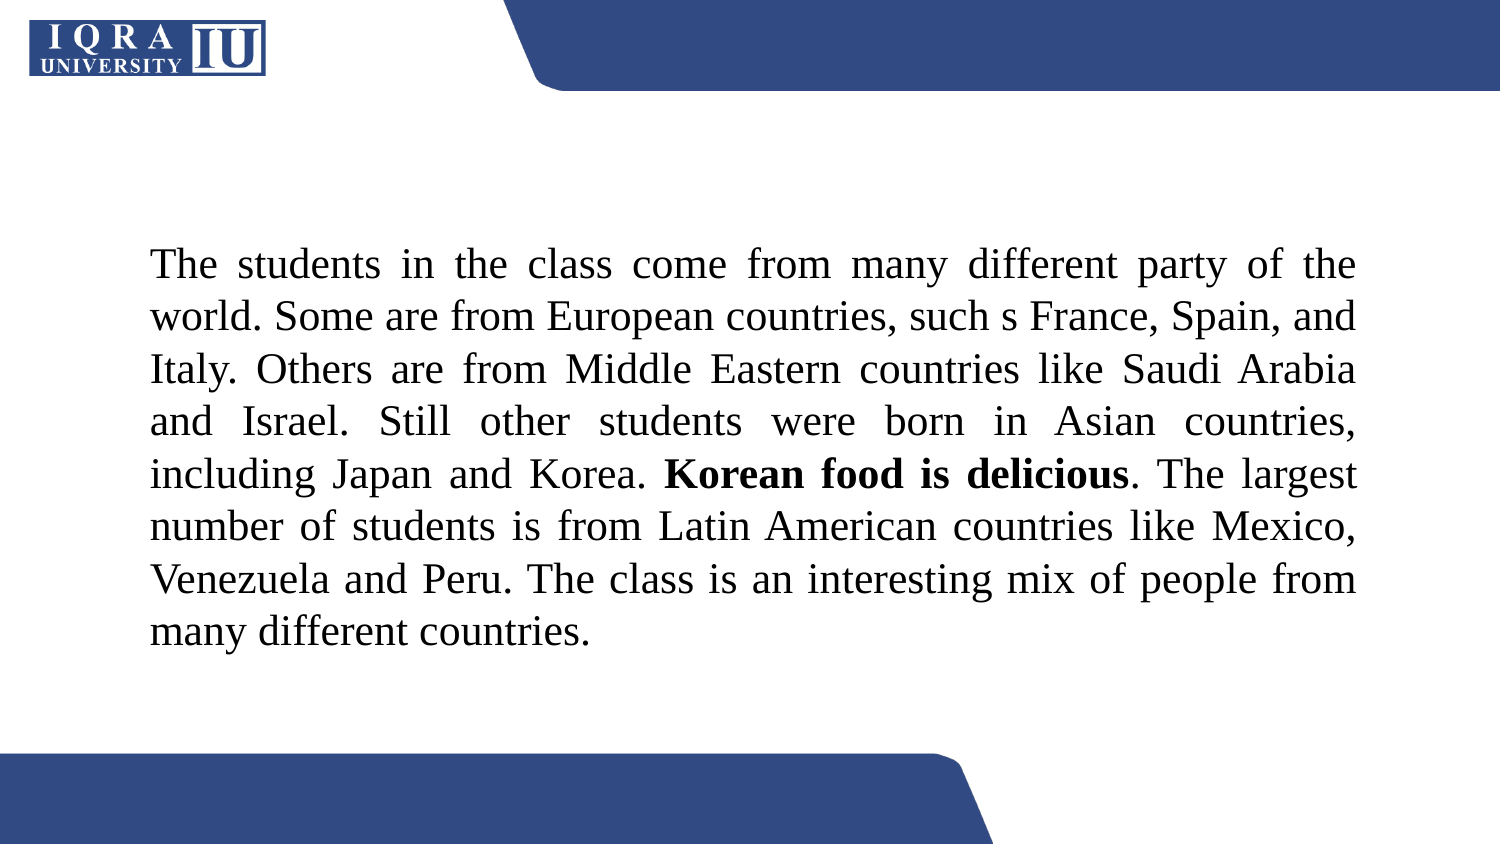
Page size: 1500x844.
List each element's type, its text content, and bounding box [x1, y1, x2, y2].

picture [29, 20, 266, 76]
list The students in the class come from many different party of the world. Some are from European countries, such s France, Spain, and Italy. Others are from Middle Eastern countries like Saudi Arabia and Israel. Still other students were born in Asian countries, including Japan and Korea. Korean food is delicious. The largest number of students is from Latin American countries like Mexico, Venezuela and Peru. The class is an interesting mix of people from many different countries. [135, 227, 1373, 723]
picture [0, 754, 992, 844]
picture [503, 0, 1500, 91]
